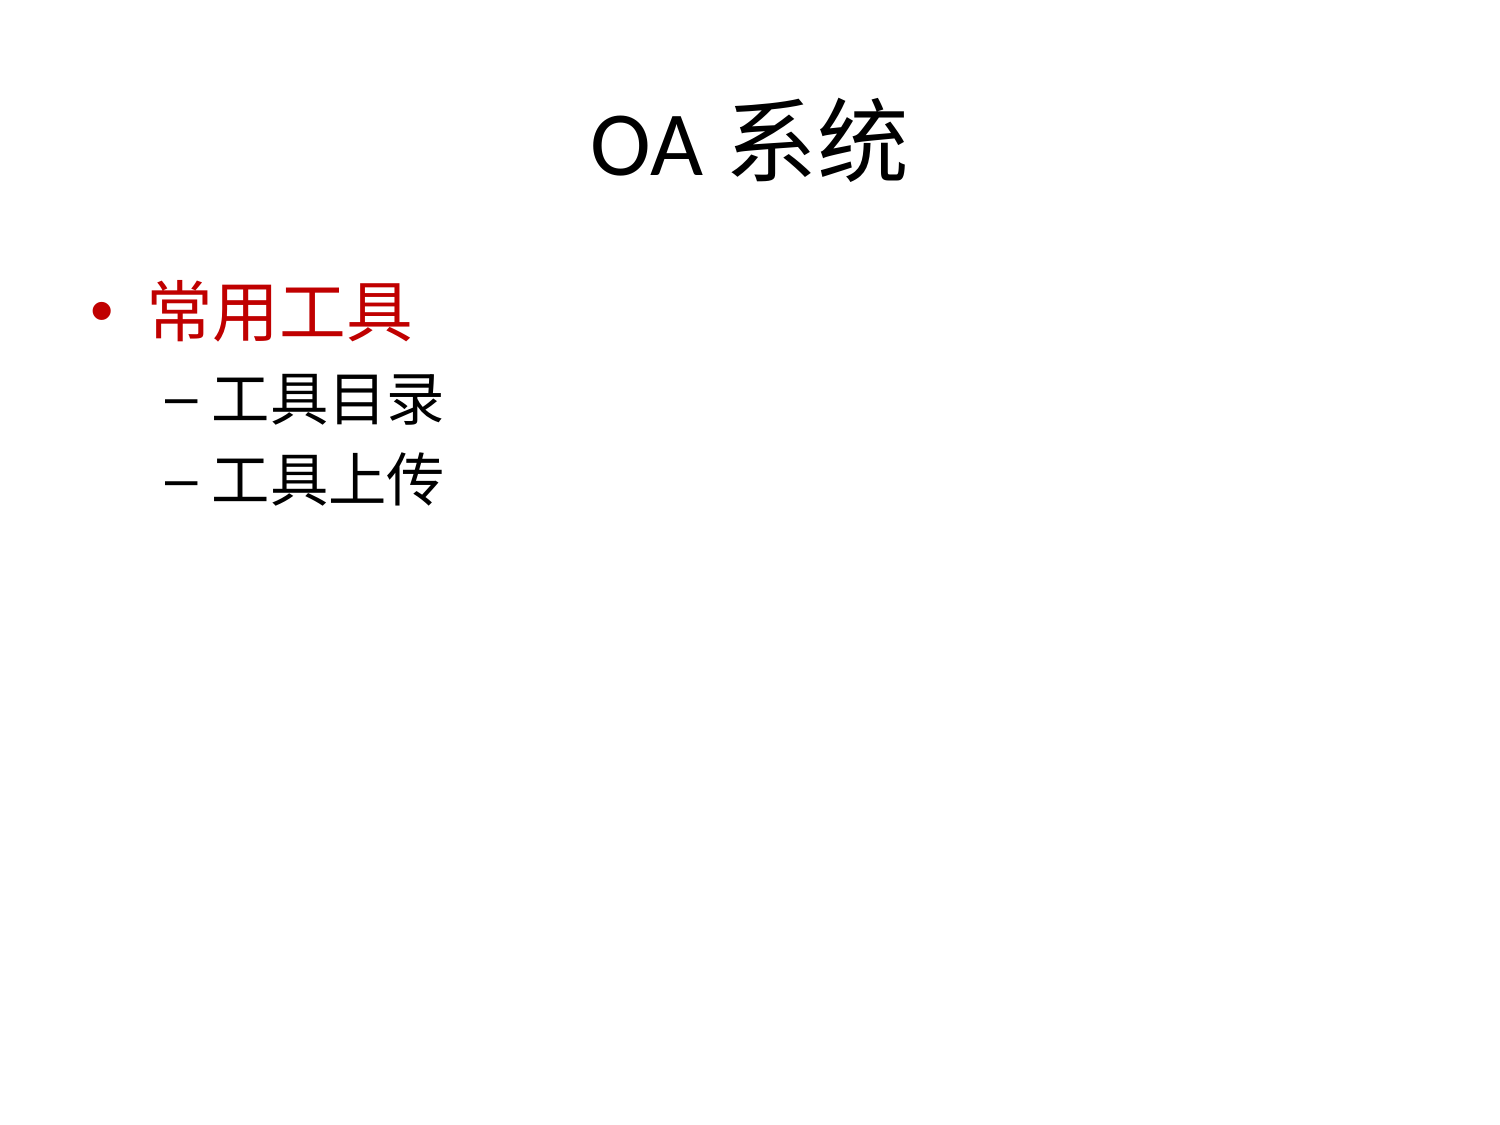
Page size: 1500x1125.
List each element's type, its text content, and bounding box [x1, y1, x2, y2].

list 常用工具 工具目录 工具上传 [75, 262, 1425, 1005]
title OA系统 [75, 45, 1425, 233]
